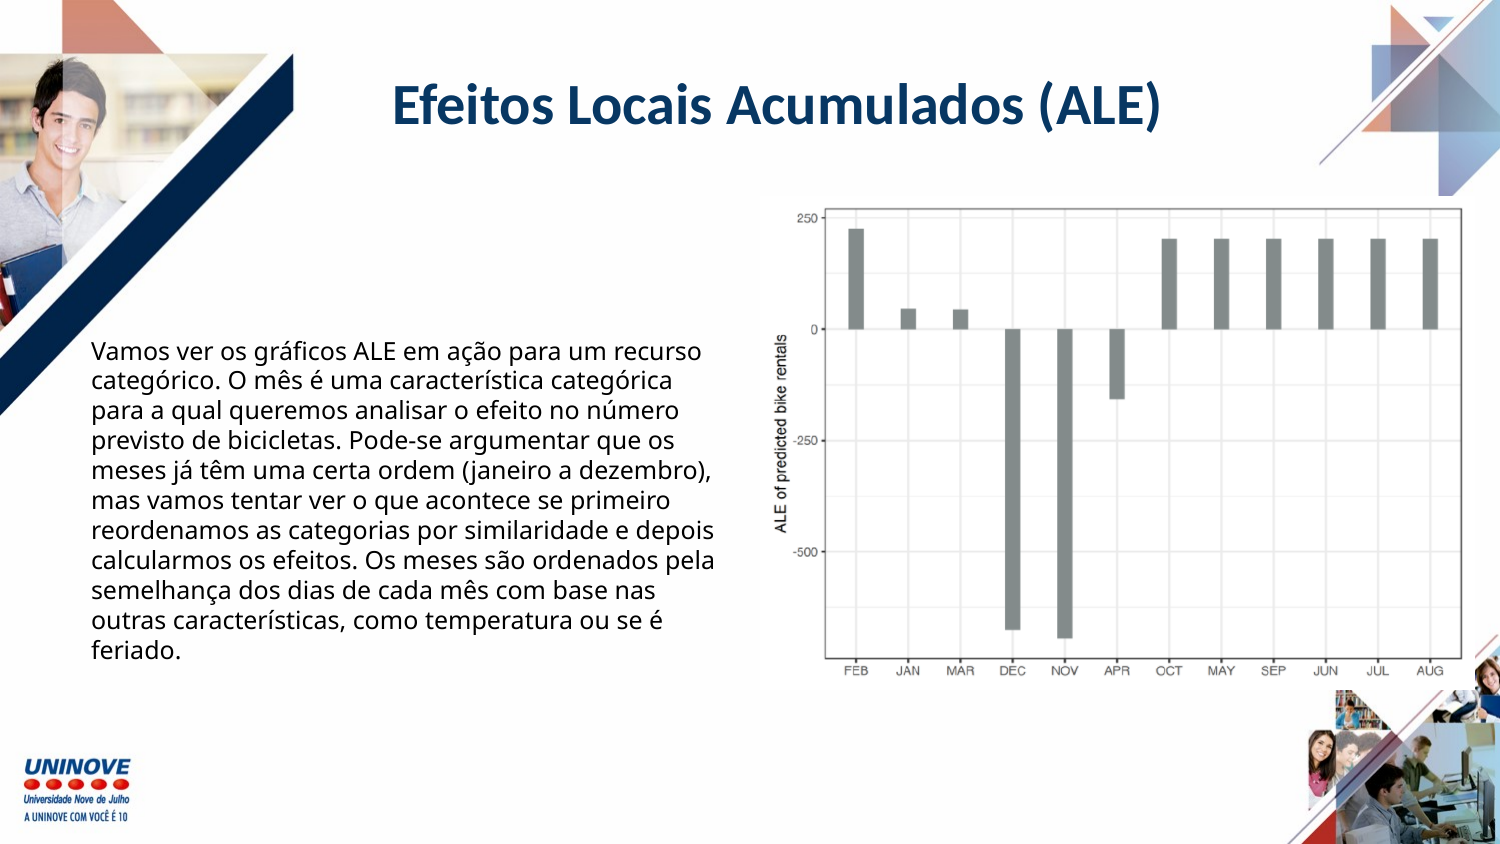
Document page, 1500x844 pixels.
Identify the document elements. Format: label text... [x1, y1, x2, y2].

list Vamos ver os gráficos ALE em ação para um recurso categórico. O mês é uma característica categórica para a qual queremos analisar o efeito no número previsto de bicicletas. Pode-se argumentar que os meses já têm uma certa ordem (janeiro a dezembro), mas vamos tentar ver o que acontece se primeiro reordenamos as categorias por similaridade e depois calcularmos os efeitos. Os meses são ordenados pela semelhança dos dias de cada mês com base nas outras características, como temperatura ou se é feriado. [76, 327, 735, 694]
picture [0, 0, 1500, 844]
title Efeitos Locais Acumulados (ALE) [309, 31, 1246, 172]
